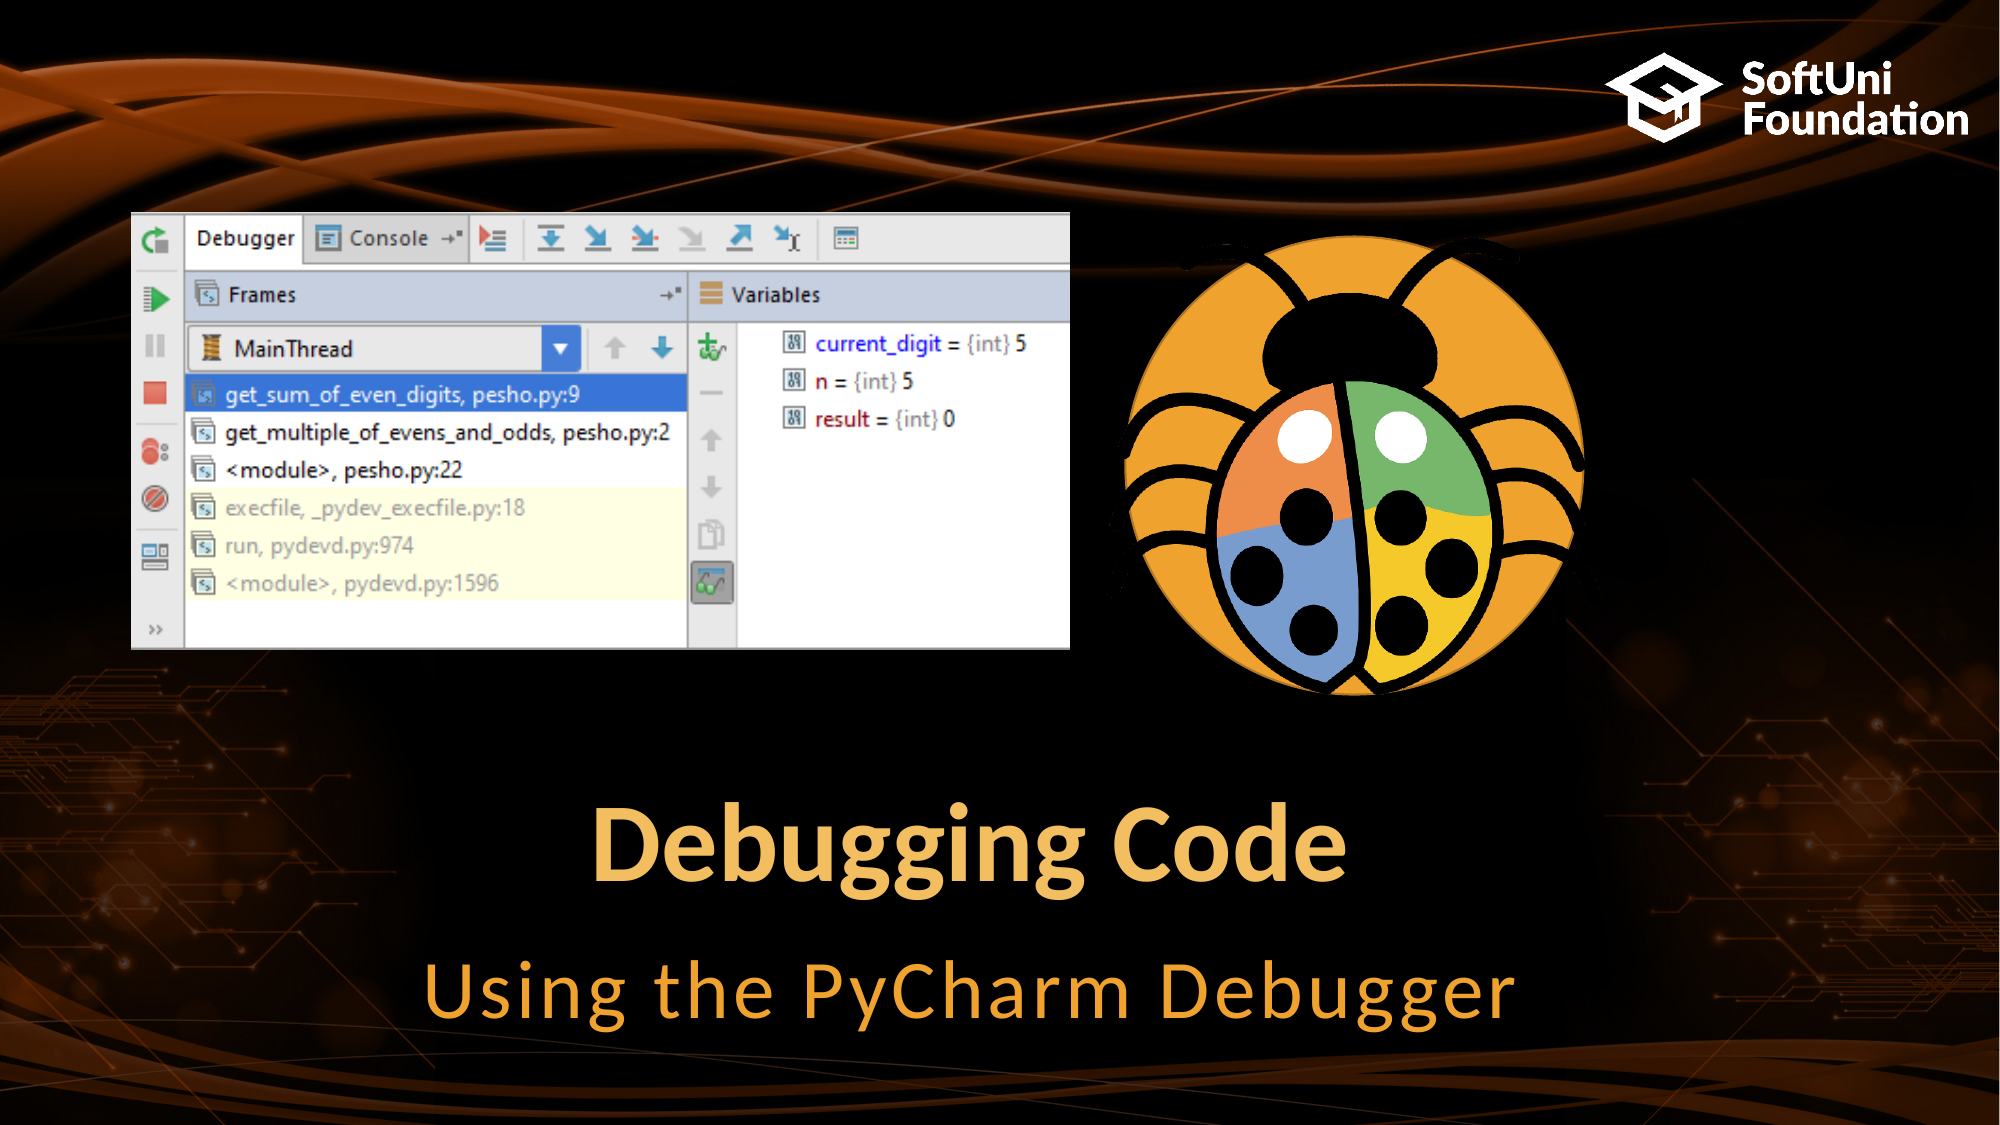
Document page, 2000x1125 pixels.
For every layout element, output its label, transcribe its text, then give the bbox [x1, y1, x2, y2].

list Using the PyCharm Debugger [237, 924, 1704, 1043]
picture [0, 0, 2000, 1125]
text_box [1106, 236, 1602, 695]
title Debugging Code [237, 776, 1704, 912]
